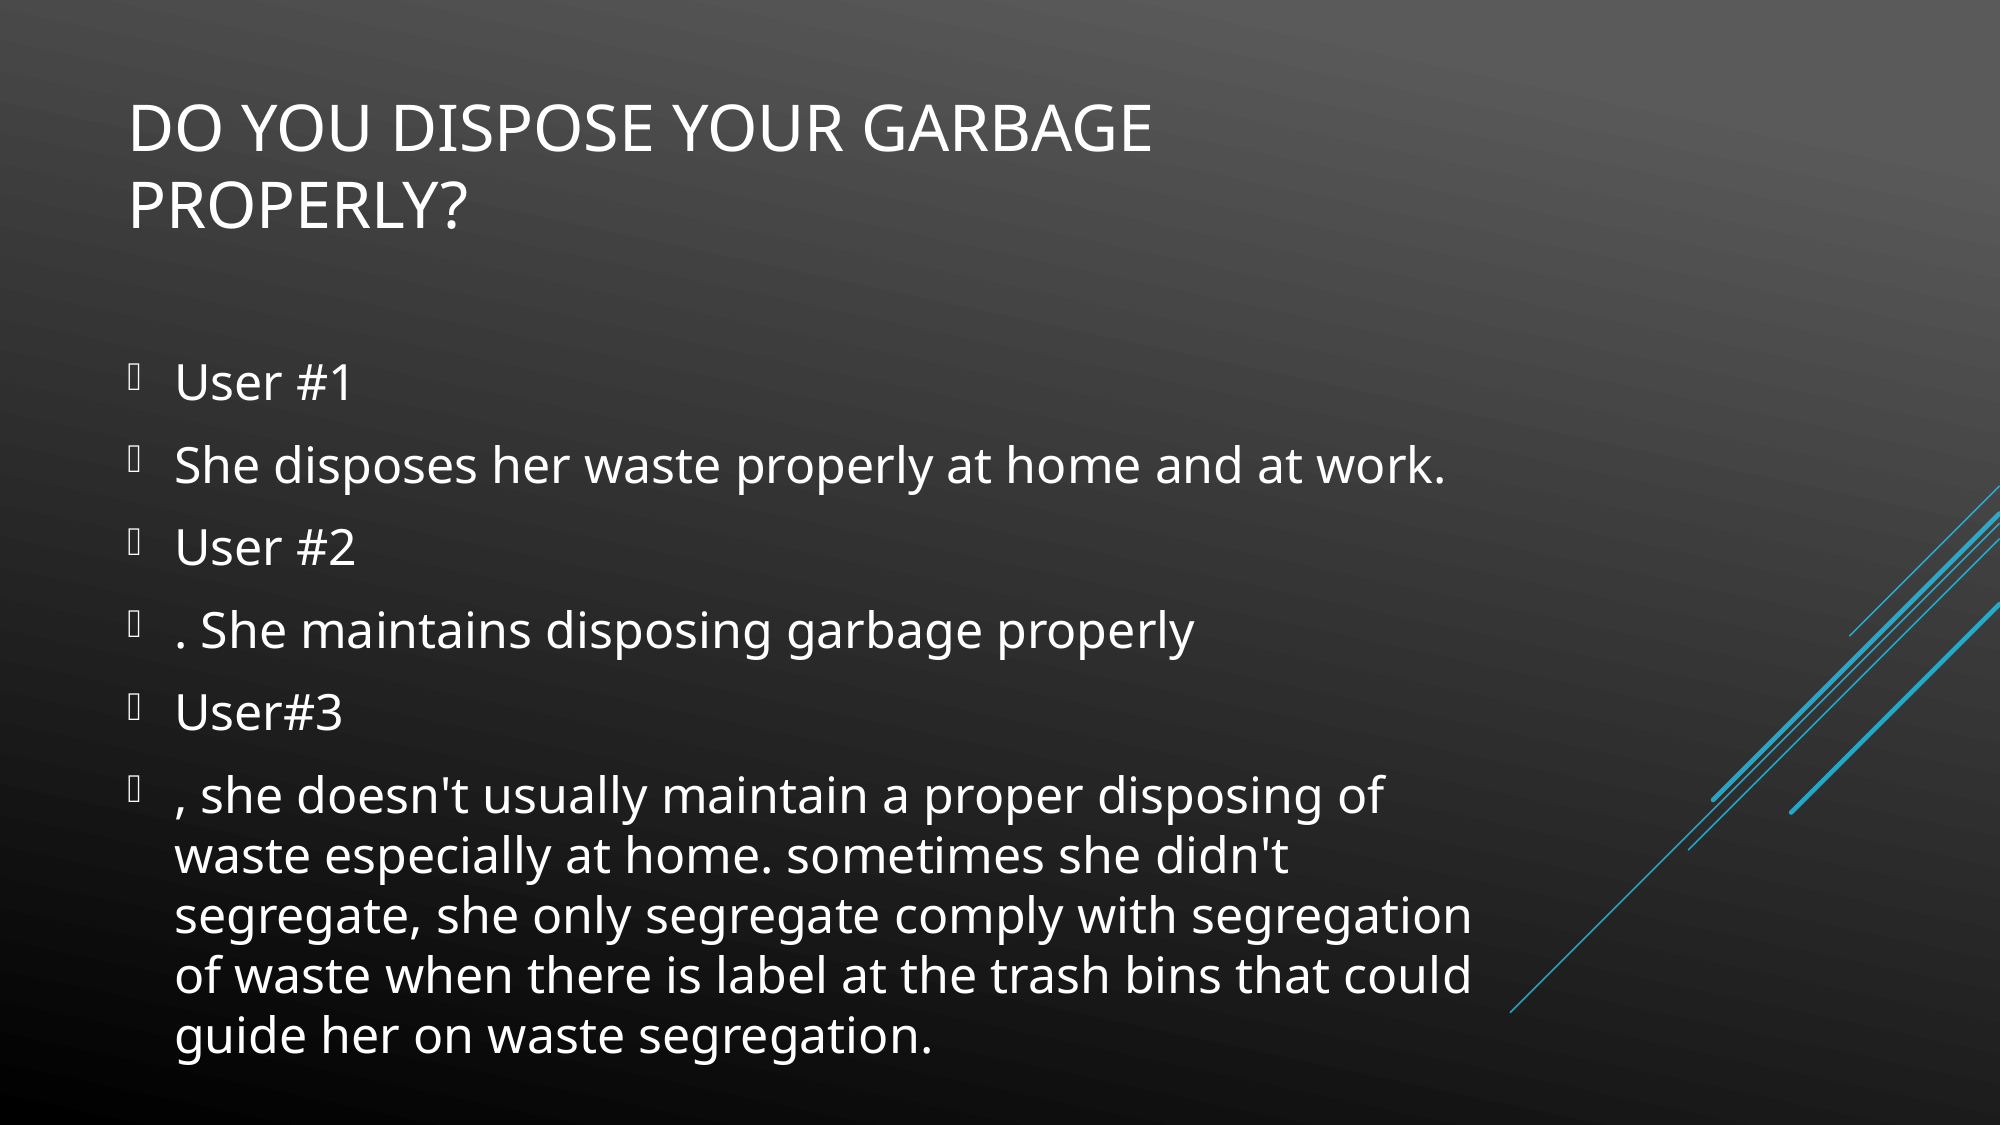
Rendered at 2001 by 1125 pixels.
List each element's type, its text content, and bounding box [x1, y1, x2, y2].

title Do you dispose your garbage properly? [112, 79, 1513, 327]
text_box [0, 0, 2000, 1125]
list User #1 She disposes her waste properly at home and at work. User #2 . She maintains disposing garbage properly User#3 , she doesn't usually maintain a proper disposing of waste especially at home. sometimes she didn't segregate, she only segregate comply with segregation of waste when there is label at the trash bins that could guide her on waste segregation. [112, 339, 1513, 1075]
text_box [1510, 485, 2000, 1013]
